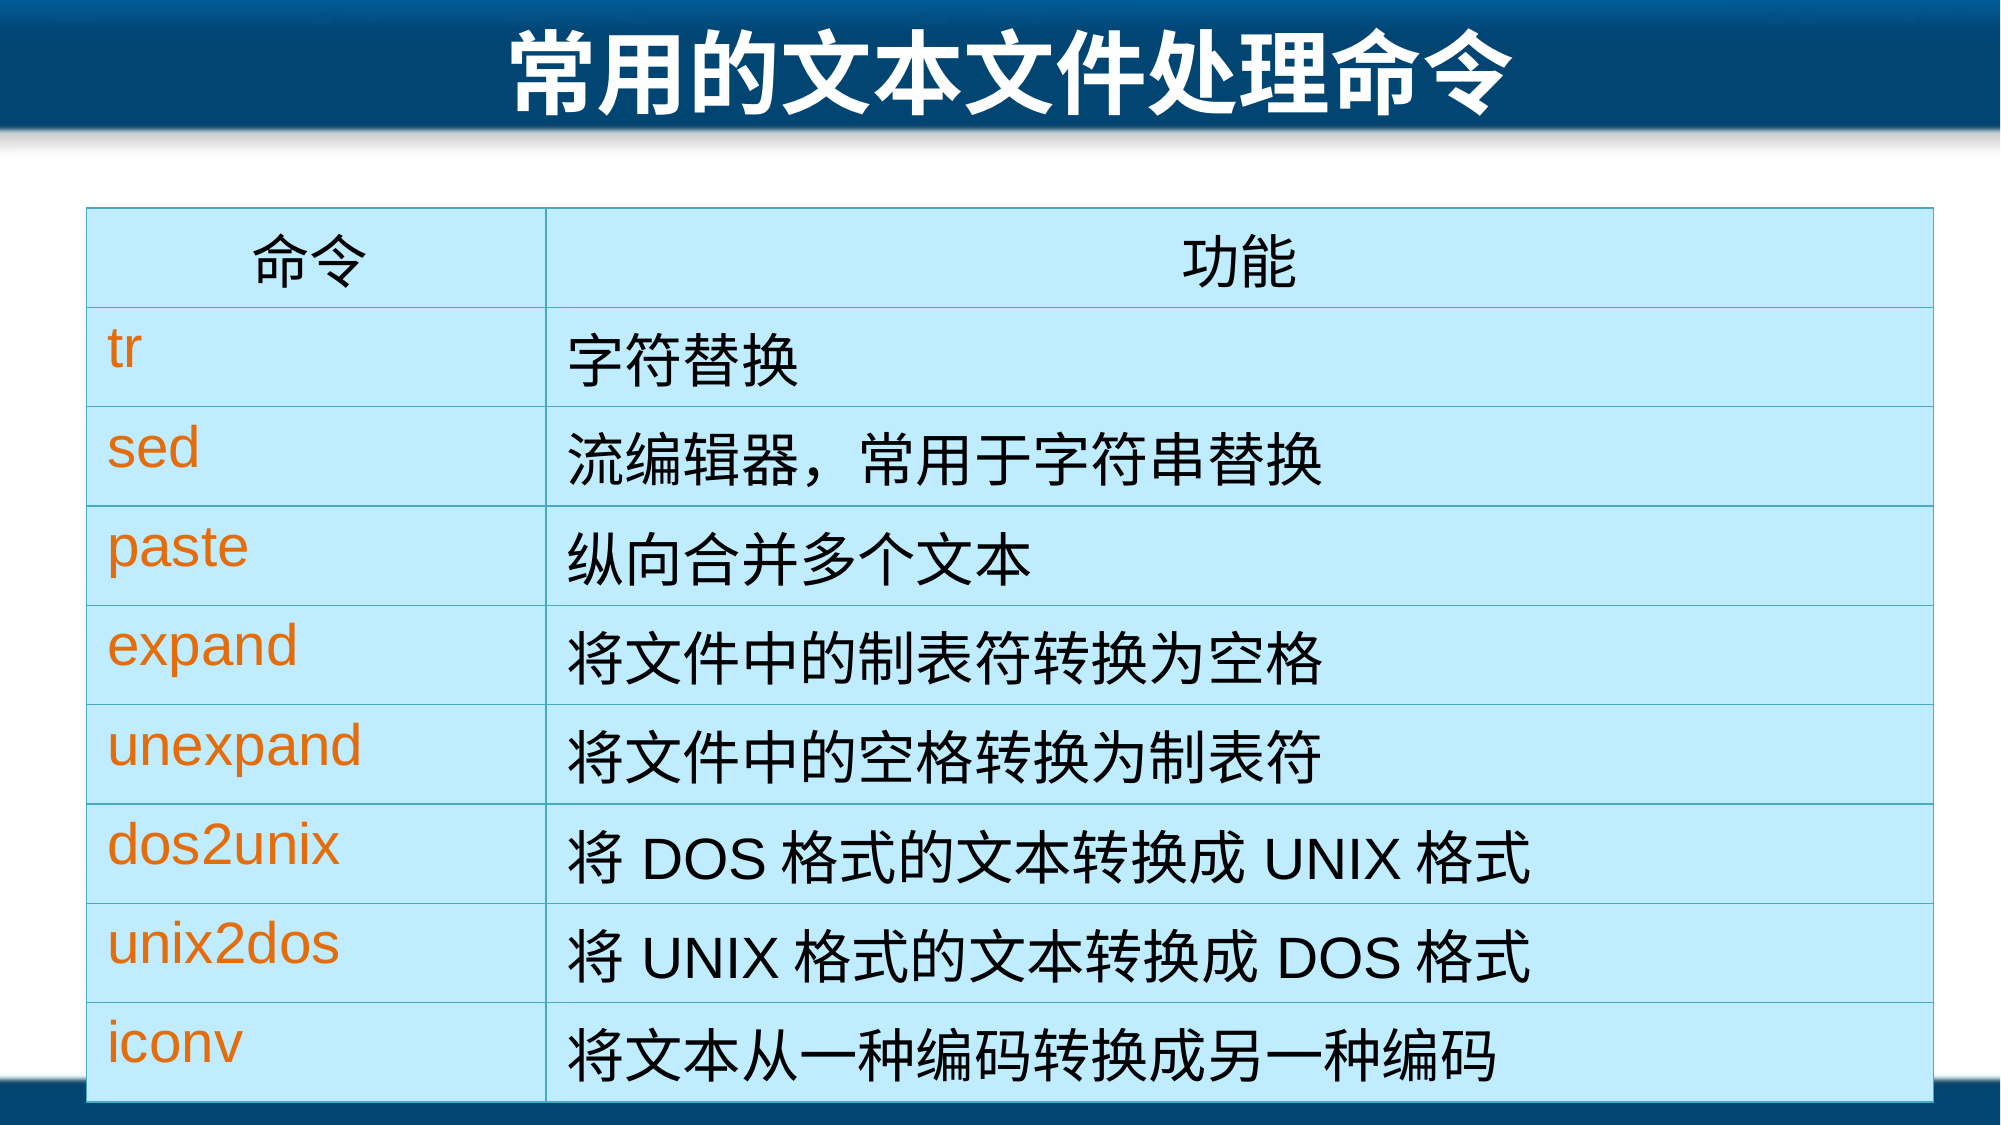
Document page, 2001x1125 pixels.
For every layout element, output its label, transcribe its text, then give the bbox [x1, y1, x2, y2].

table_cell unix2dos [87, 904, 545, 1002]
table_cell unexpand [87, 705, 545, 803]
table_cell 将文件中的制表符转换为空格 [547, 606, 1933, 704]
table_cell paste [87, 507, 545, 605]
table_cell iconv [87, 1003, 545, 1101]
table_cell tr [87, 308, 545, 406]
table_header 功能 [547, 209, 1933, 307]
table_cell 将UNIX格式的文本转换成DOS格式 [547, 904, 1933, 1002]
table_header 命令 [87, 209, 545, 307]
table_cell 字符替换 [547, 308, 1933, 406]
table_cell 将文本从一种编码转换成另一种编码 [547, 1003, 1933, 1101]
table_cell 将DOS格式的文本转换成UNIX格式 [547, 805, 1933, 903]
title 常用的文本文件处理命令 [86, 19, 1934, 124]
table_cell 将文件中的空格转换为制表符 [547, 705, 1933, 803]
picture [0, 0, 2001, 1125]
table_cell expand [87, 606, 545, 704]
table_cell sed [87, 407, 545, 505]
table_cell 纵向合并多个文本 [547, 507, 1933, 605]
table_cell 流编辑器，常用于字符串替换 [547, 407, 1933, 505]
table_cell dos2unix [87, 805, 545, 903]
